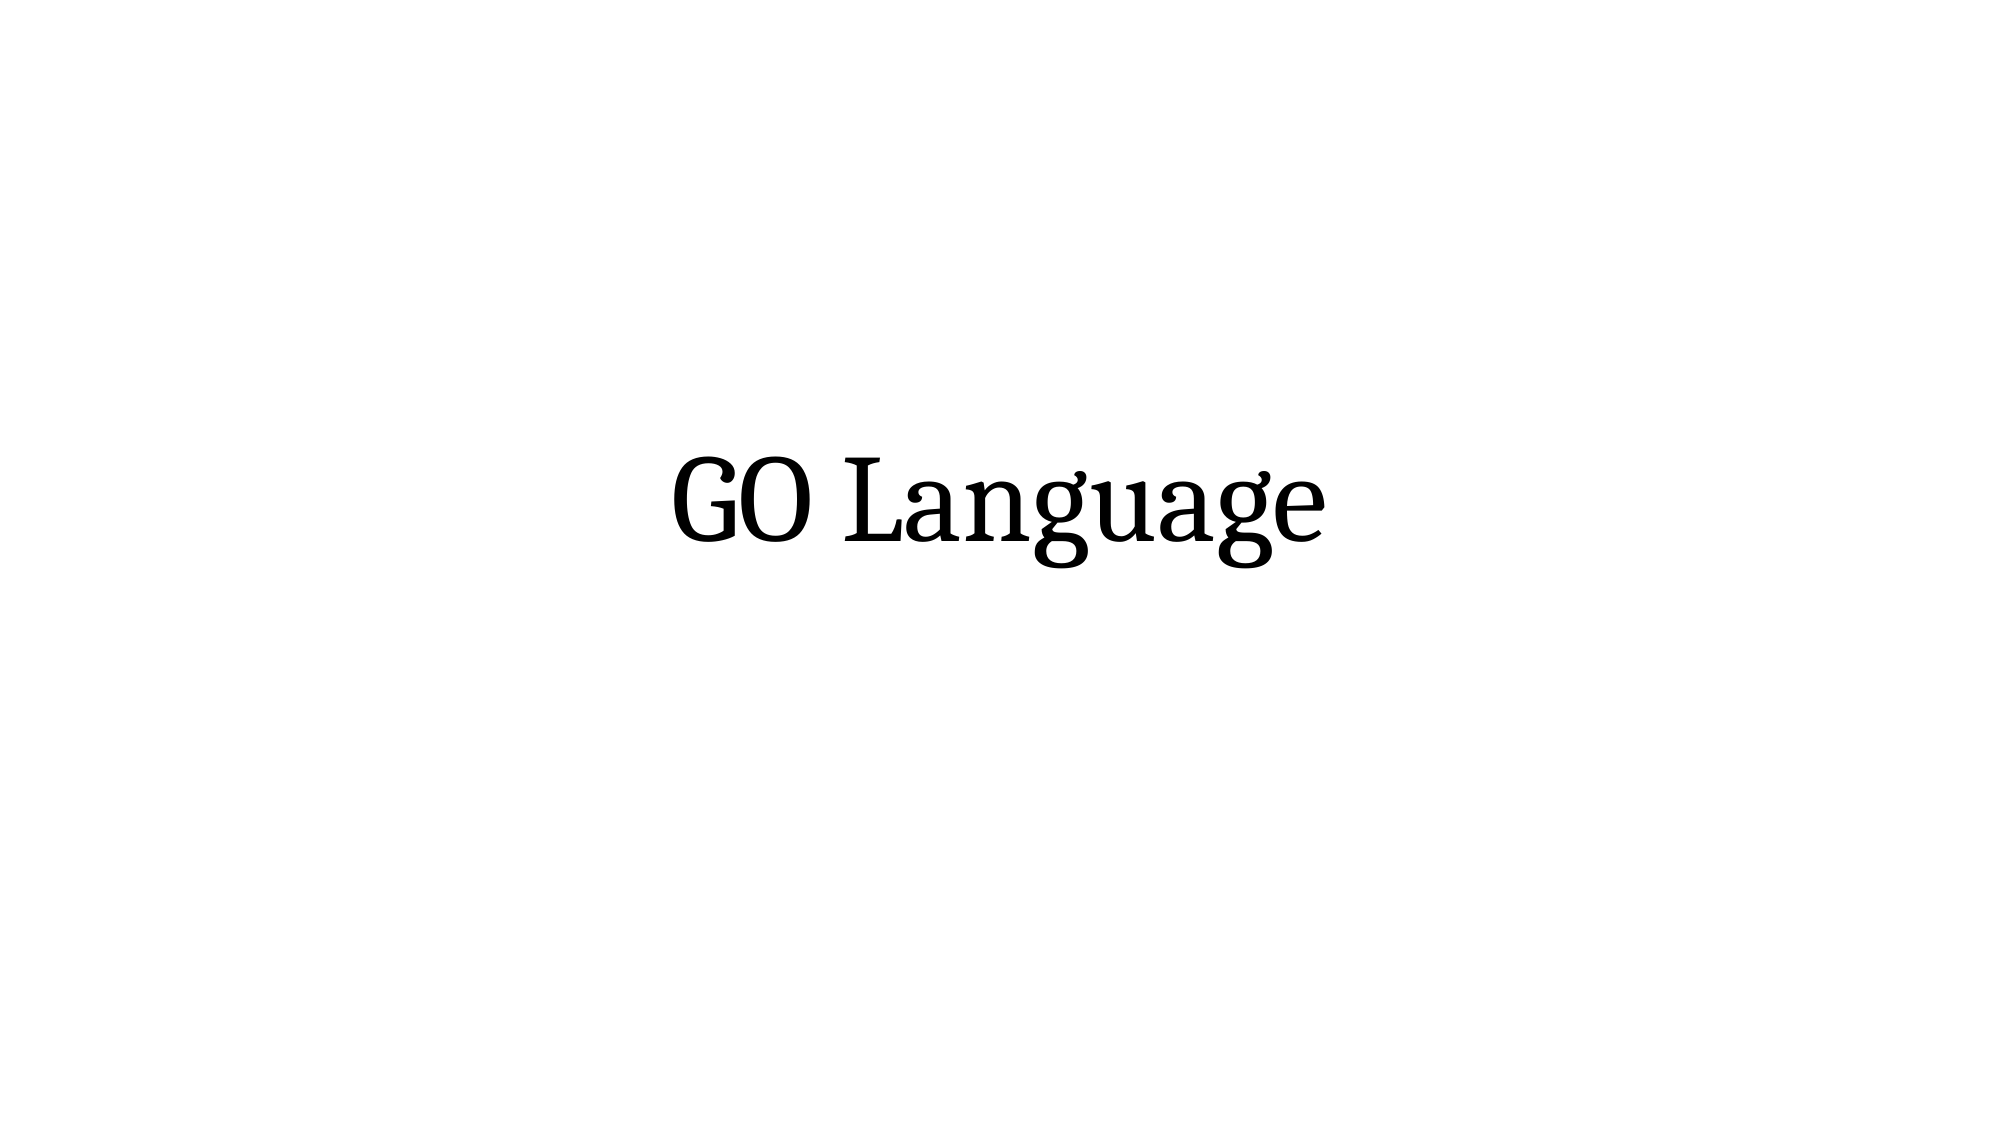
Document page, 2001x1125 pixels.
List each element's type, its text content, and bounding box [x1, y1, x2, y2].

title GO Language [249, 184, 1750, 576]
